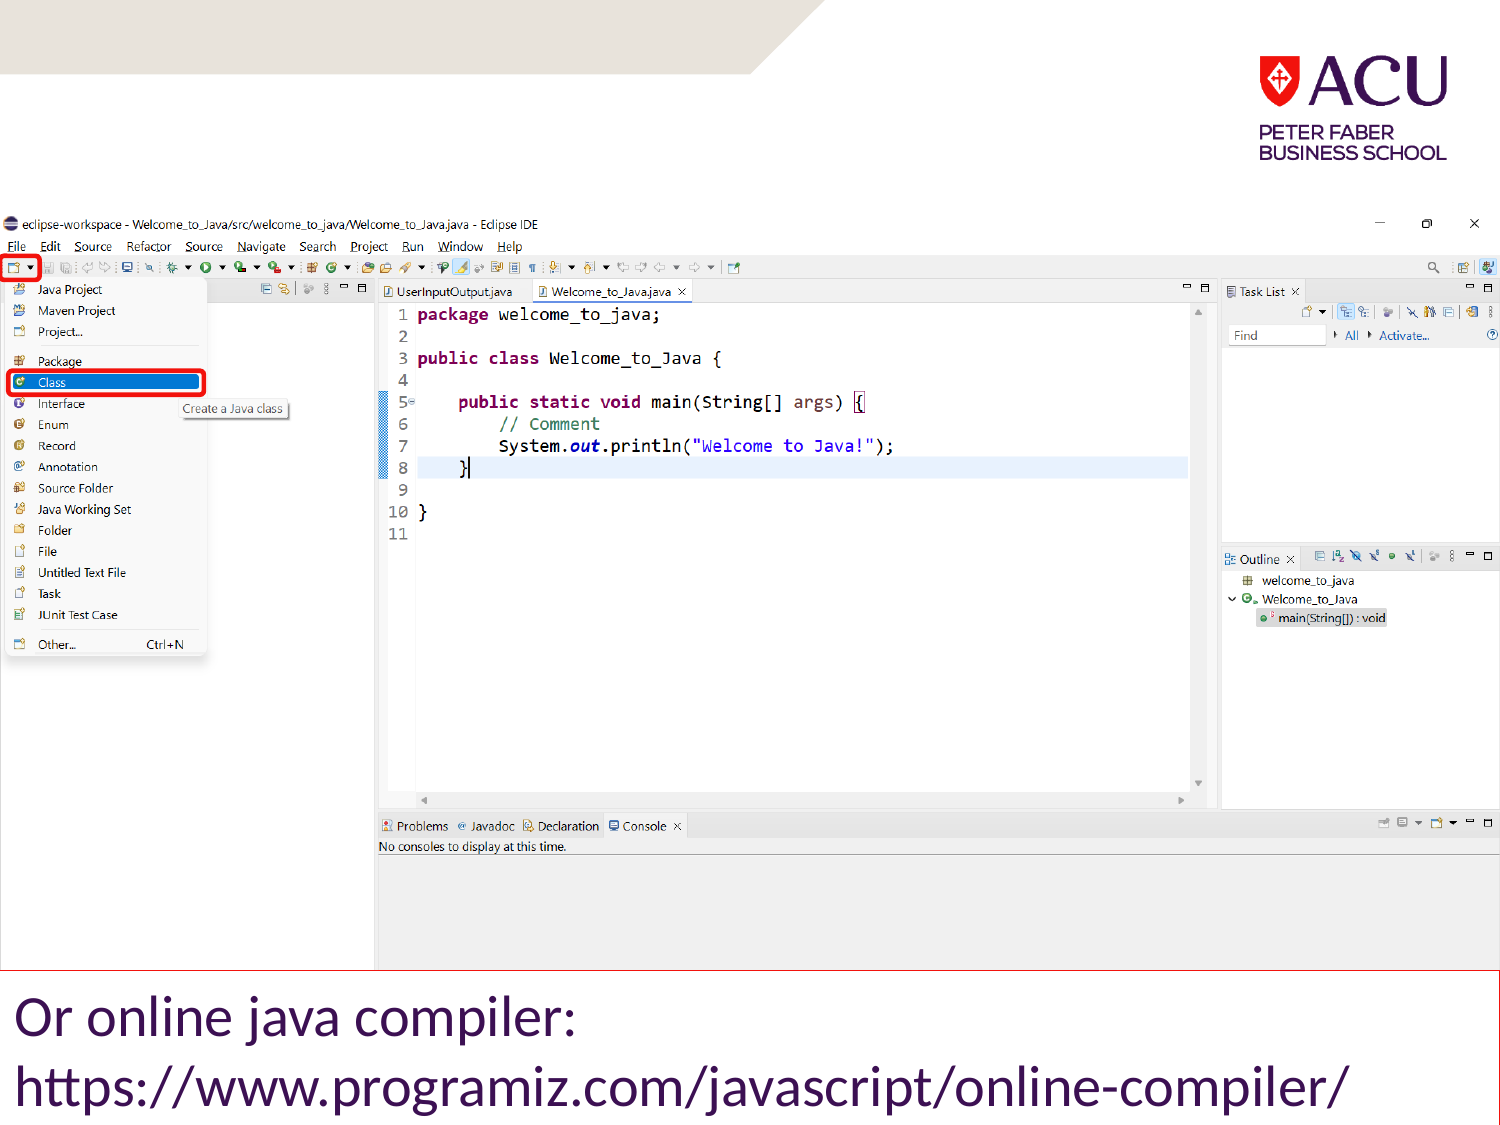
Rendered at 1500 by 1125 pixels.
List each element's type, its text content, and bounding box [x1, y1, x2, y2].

picture [1240, 41, 1466, 175]
picture [0, 212, 1500, 1004]
text_box Or online java compiler: https://www.programiz.com/javascript/online-compiler/ [0, 1004, 1500, 1125]
